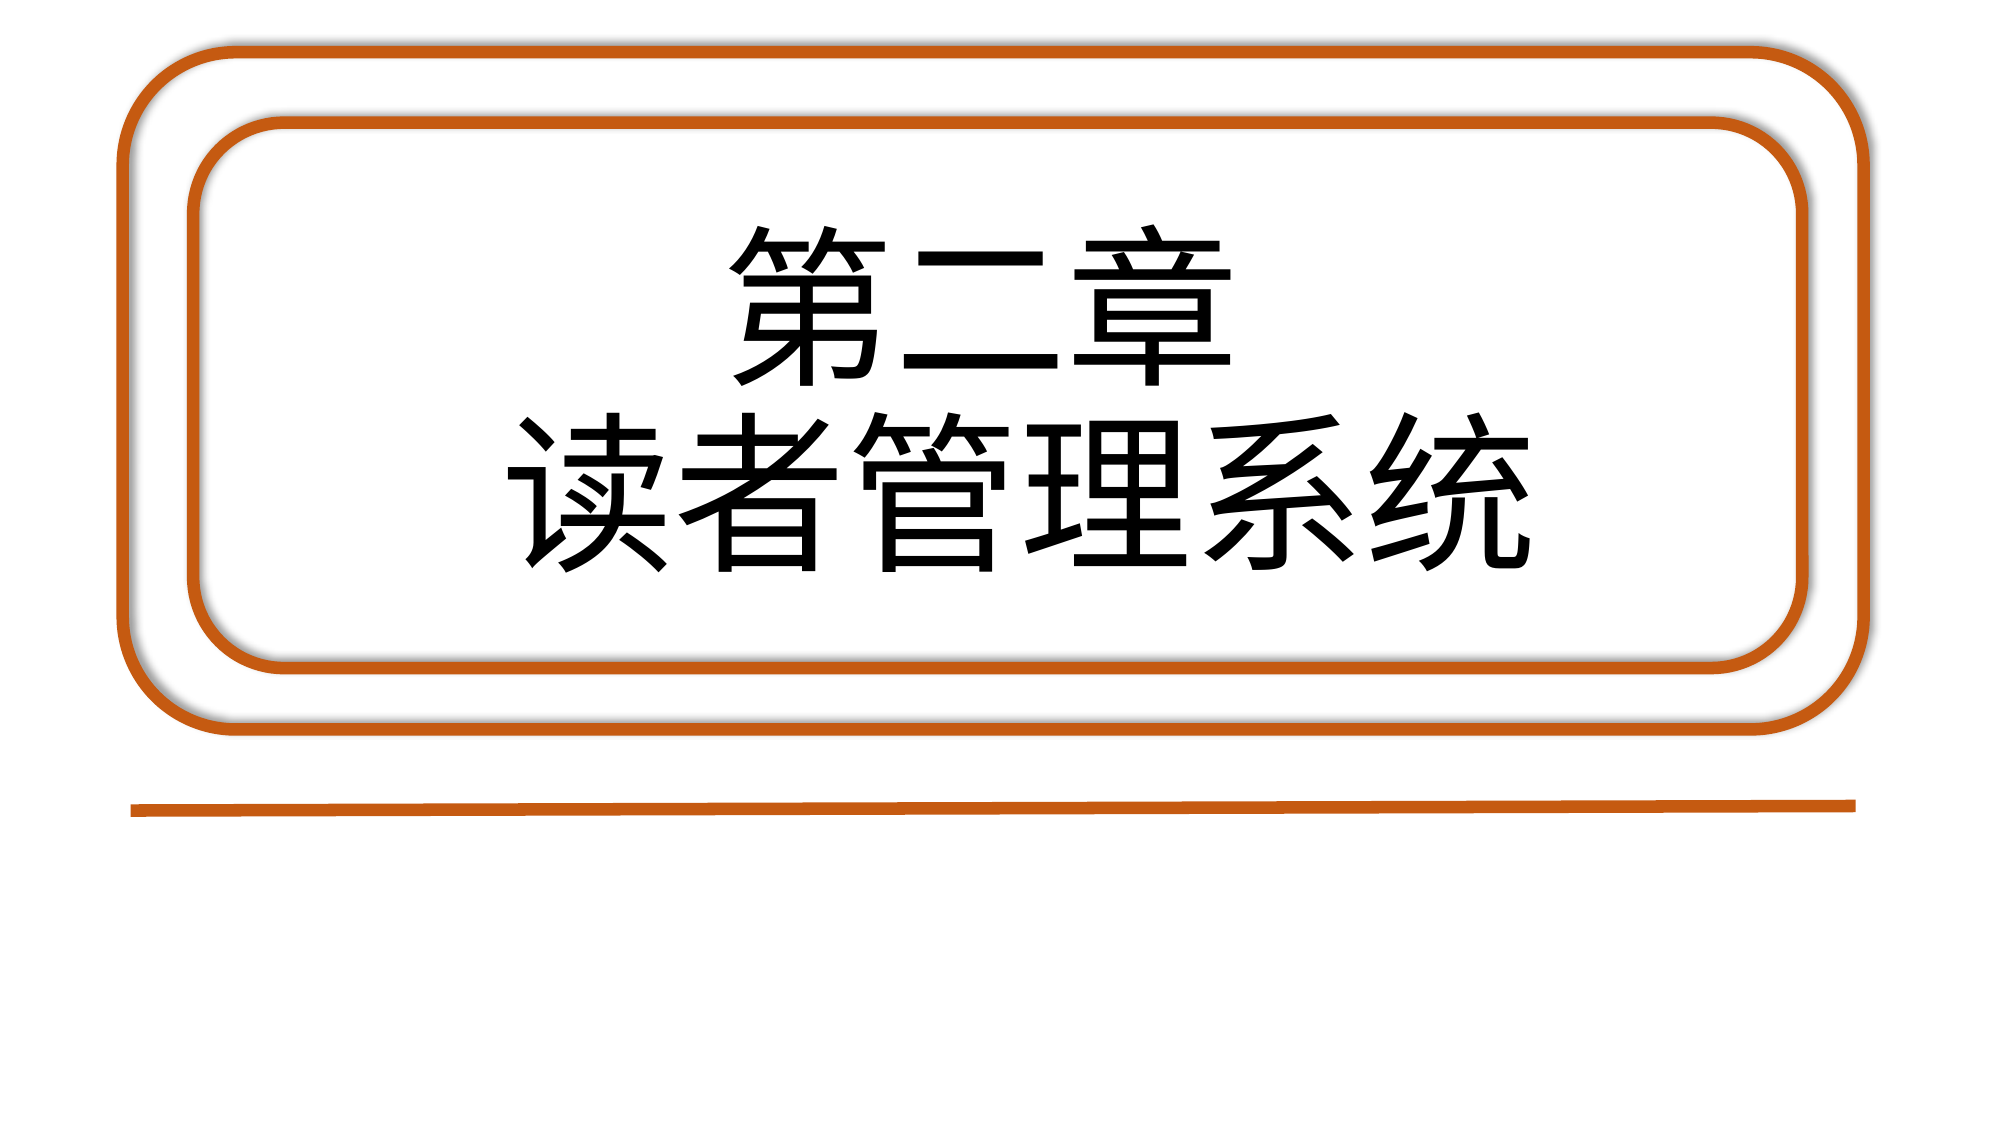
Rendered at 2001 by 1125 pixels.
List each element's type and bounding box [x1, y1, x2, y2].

text_box [130, 806, 1856, 811]
text_box [121, 51, 1865, 731]
